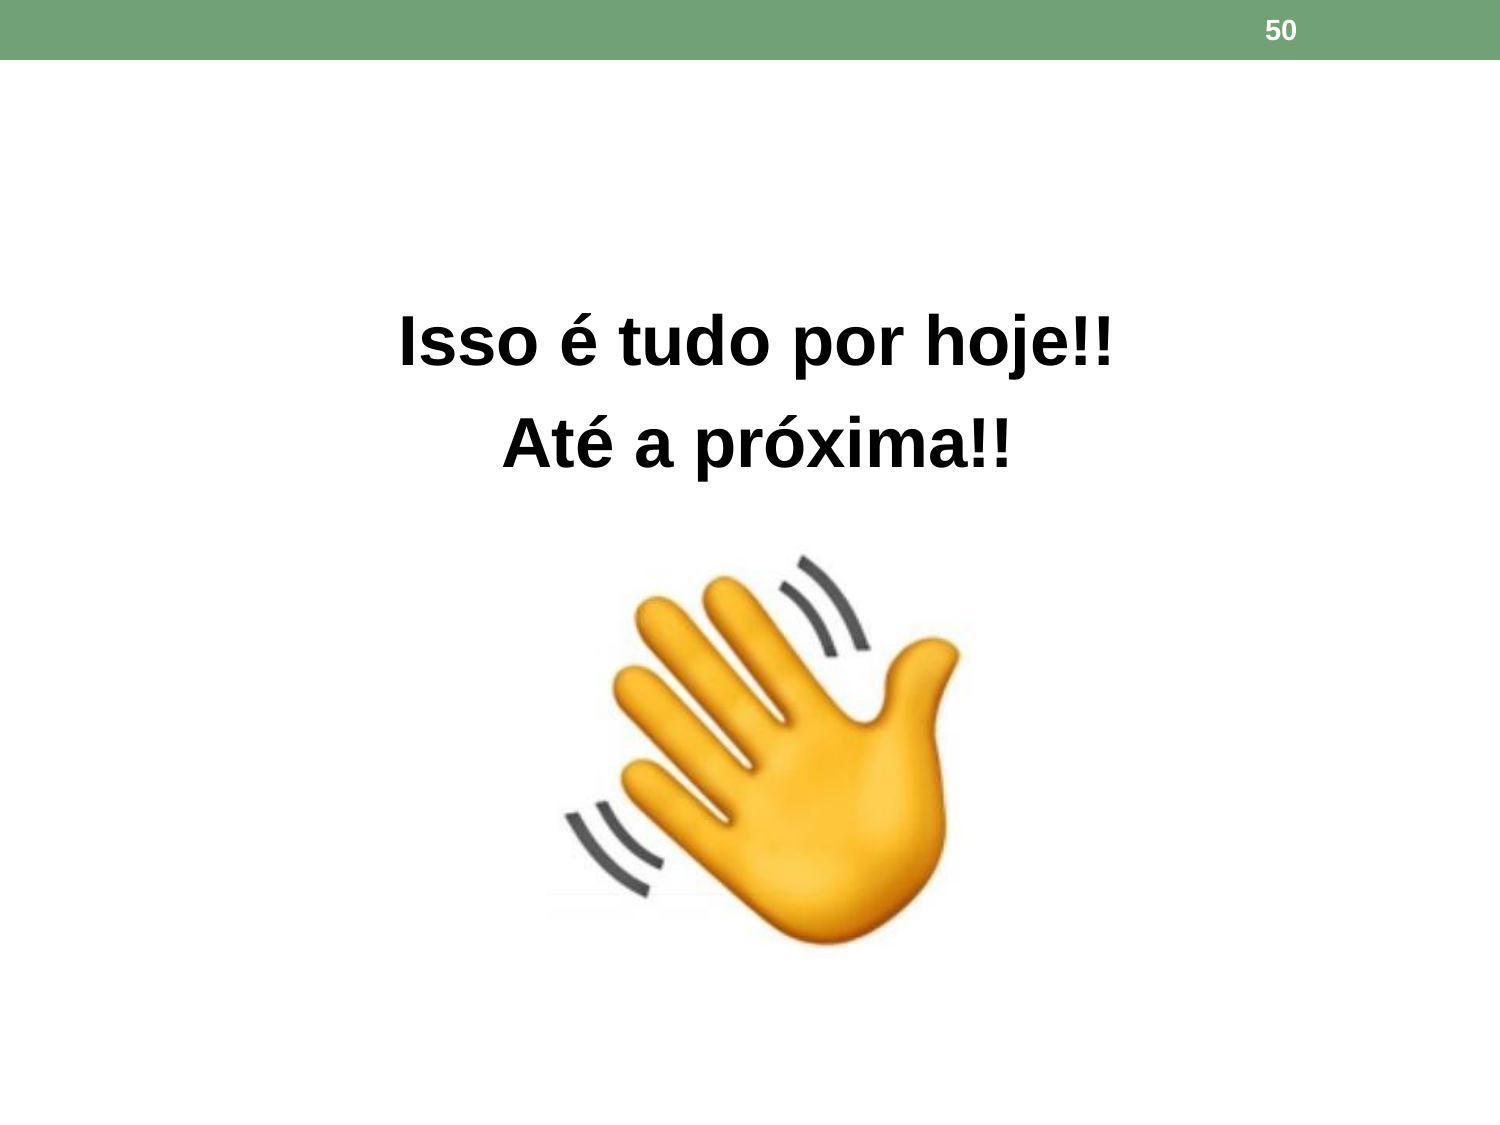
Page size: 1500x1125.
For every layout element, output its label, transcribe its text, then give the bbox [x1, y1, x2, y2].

text_box Até a próxima!! [498, 395, 1019, 482]
text_box 50 [1263, 9, 1300, 47]
picture [546, 545, 980, 959]
text_box Isso é tudo por hoje!! [396, 293, 1121, 380]
